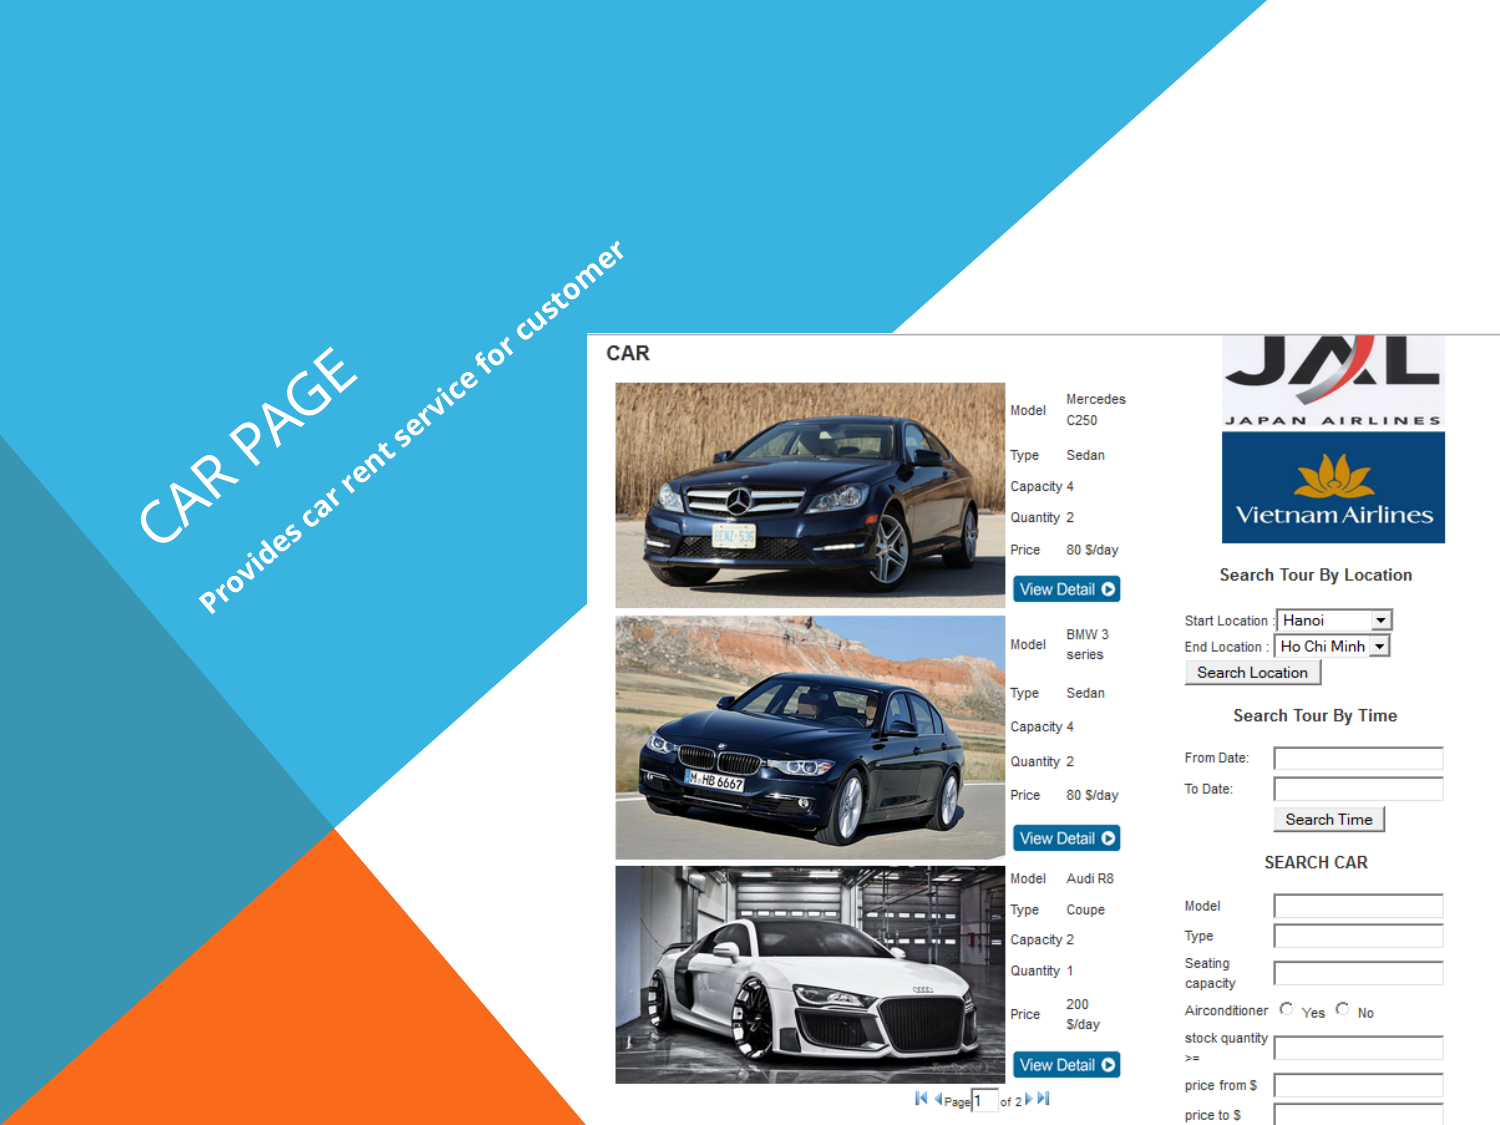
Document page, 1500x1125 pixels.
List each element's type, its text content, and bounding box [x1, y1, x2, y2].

picture [587, 332, 1500, 1125]
title Car page [37, 0, 800, 571]
list Provides car rent service for customer [174, 0, 960, 676]
